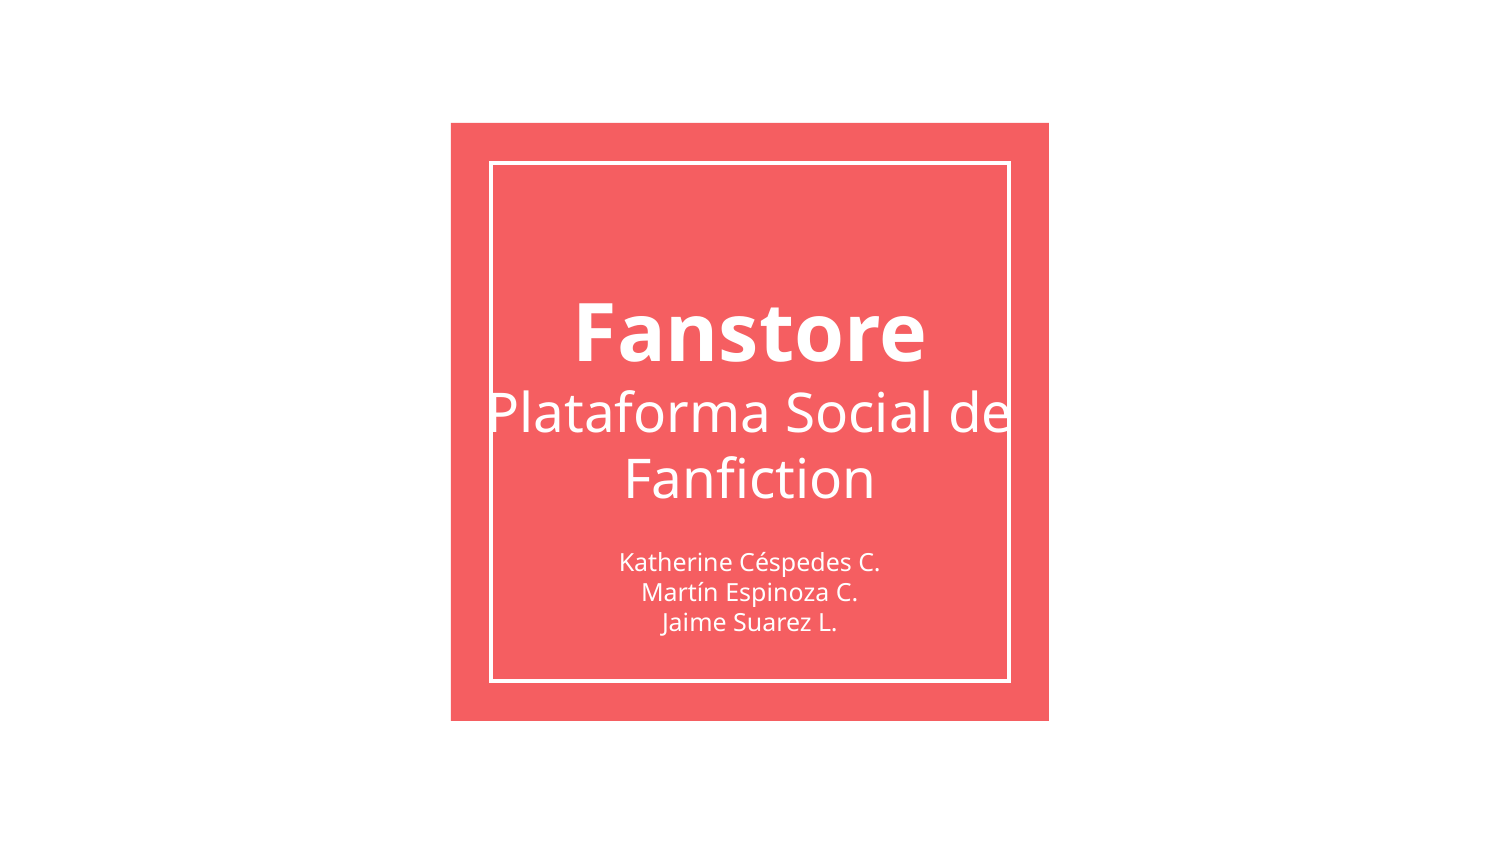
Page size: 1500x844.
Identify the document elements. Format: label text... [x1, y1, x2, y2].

title Fanstore Plataforma Social de Fanfiction [448, 265, 1052, 526]
subtitle Katherine Céspedes C. Martín Espinoza C. Jaime Suarez L. [507, 535, 993, 651]
